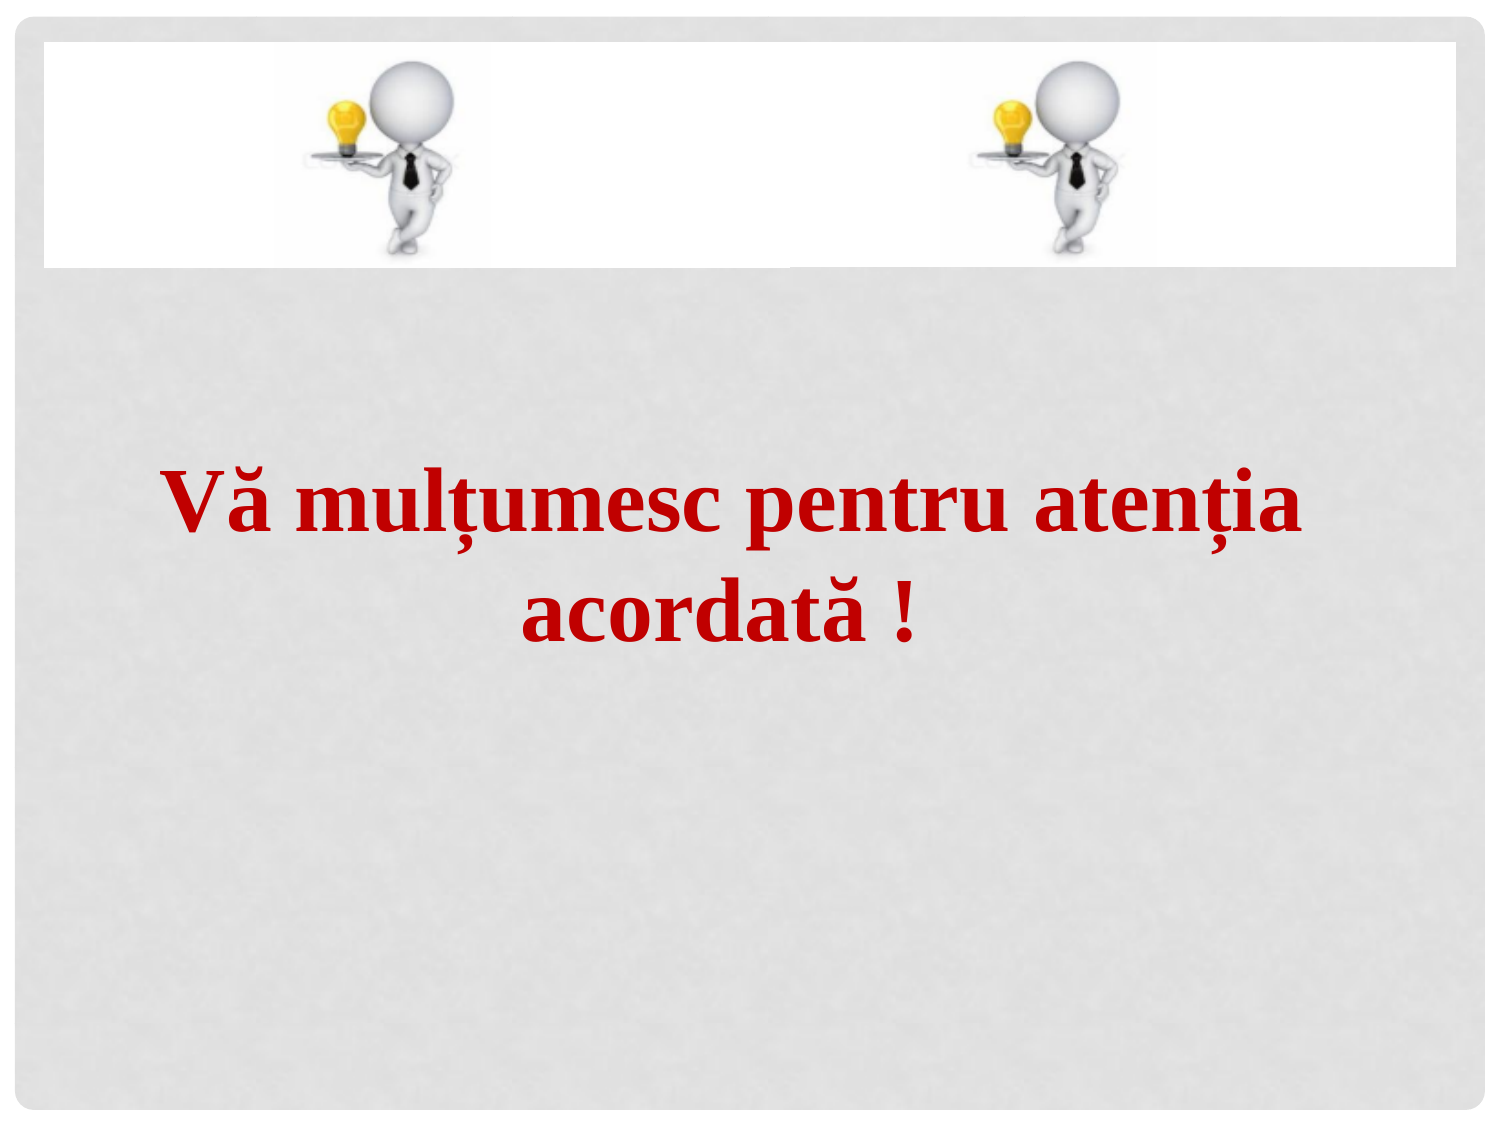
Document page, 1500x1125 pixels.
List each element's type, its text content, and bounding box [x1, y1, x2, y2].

text_box Vă mulțumesc pentru atenția acordată ! [17, 432, 1447, 753]
picture [43, 42, 1456, 268]
